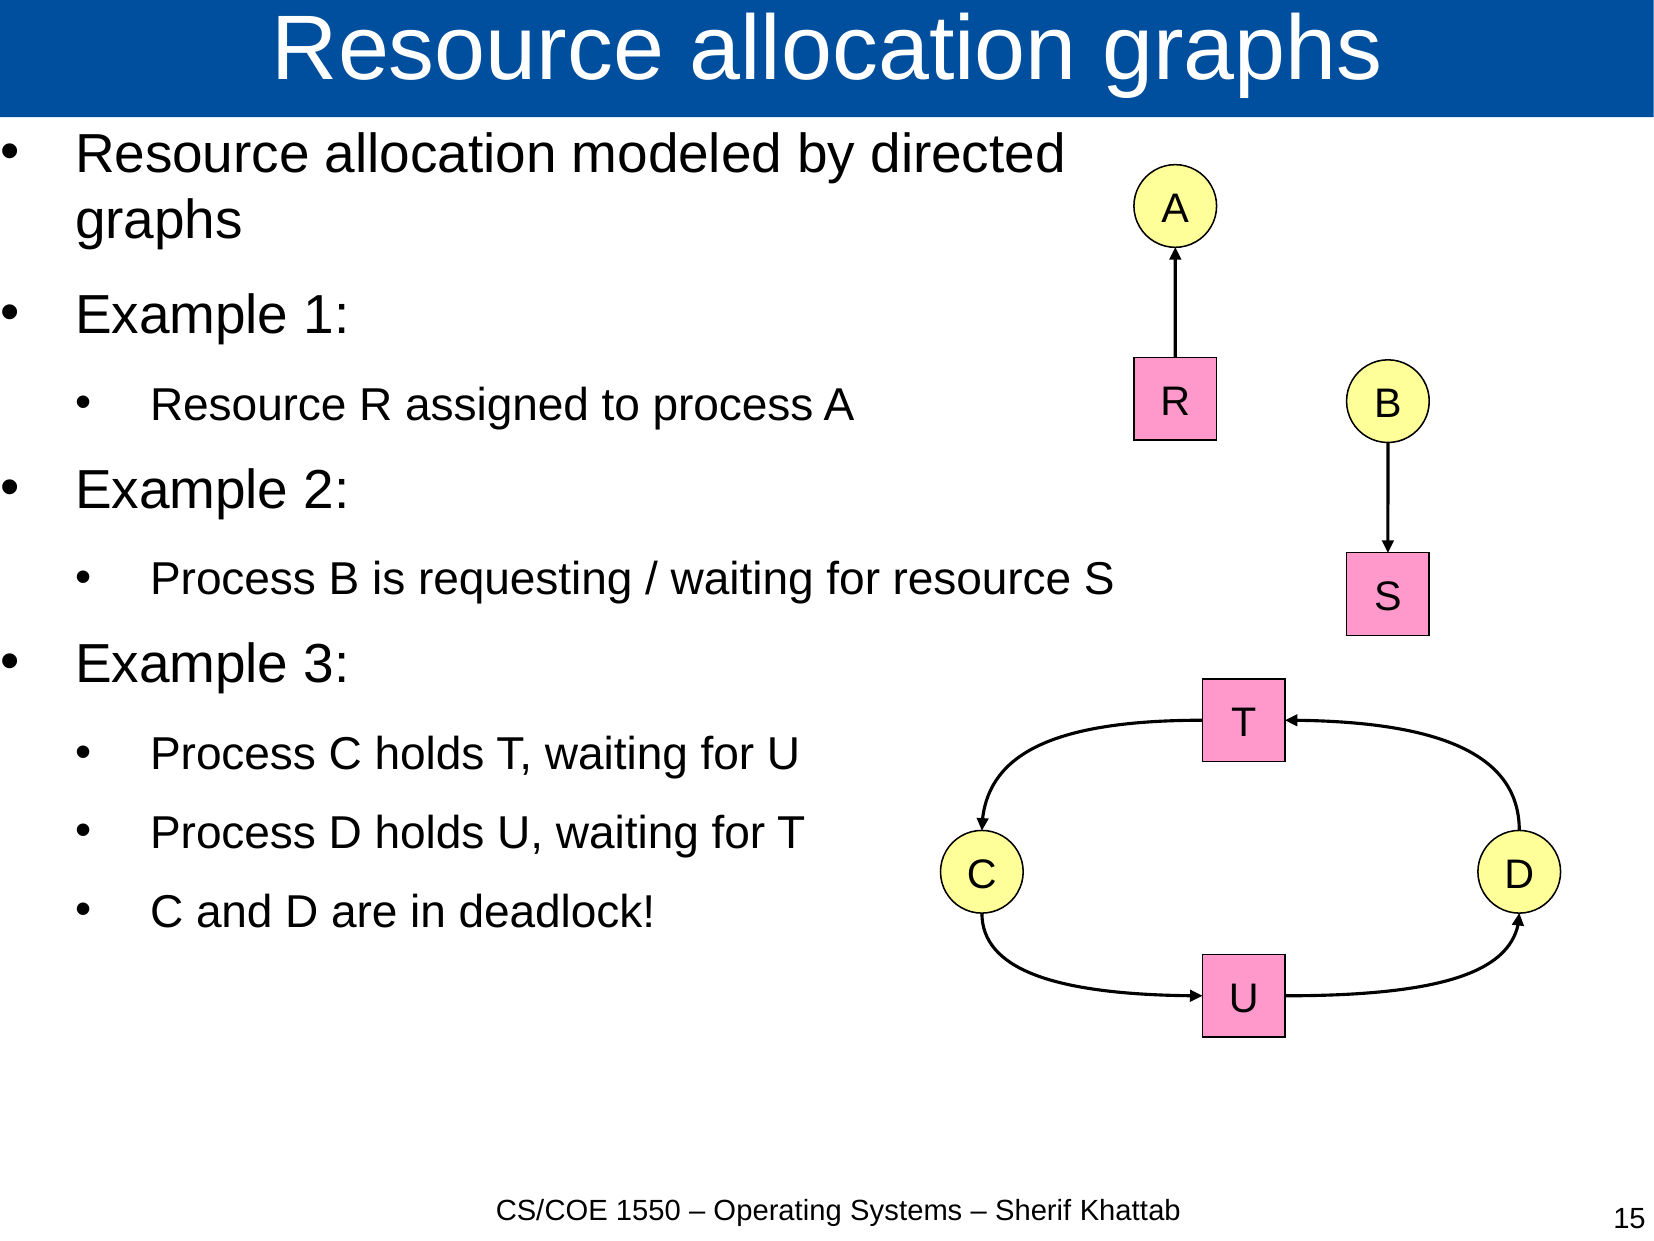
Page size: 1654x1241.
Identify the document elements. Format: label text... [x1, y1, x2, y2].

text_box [1284, 912, 1520, 996]
list Resource allocation modeled by directed graphs Example 1: Resource R assigned to process A Example 2: Process B is requesting / waiting for resource S Example 3: Process C holds T, waiting for U Process D holds U, waiting for T C and D are in deadlock! [0, 117, 1120, 1195]
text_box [1050, 844, 1134, 1065]
text_box B [1346, 359, 1430, 443]
text_box T [1202, 678, 1285, 762]
text_box A [1133, 164, 1217, 248]
footer CS/COE 1550 – Operating Systems – Sherif Khattab [460, 1190, 1217, 1241]
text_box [981, 720, 1203, 831]
title Resource allocation graphs [0, 0, 1654, 118]
text_box R [1133, 357, 1217, 441]
text_box D [1477, 830, 1561, 913]
slide_number 15 [1265, 1198, 1647, 1241]
text_box S [1346, 552, 1430, 636]
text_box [1346, 657, 1458, 893]
text_box C [940, 830, 1024, 913]
text_box U [1202, 954, 1285, 1038]
